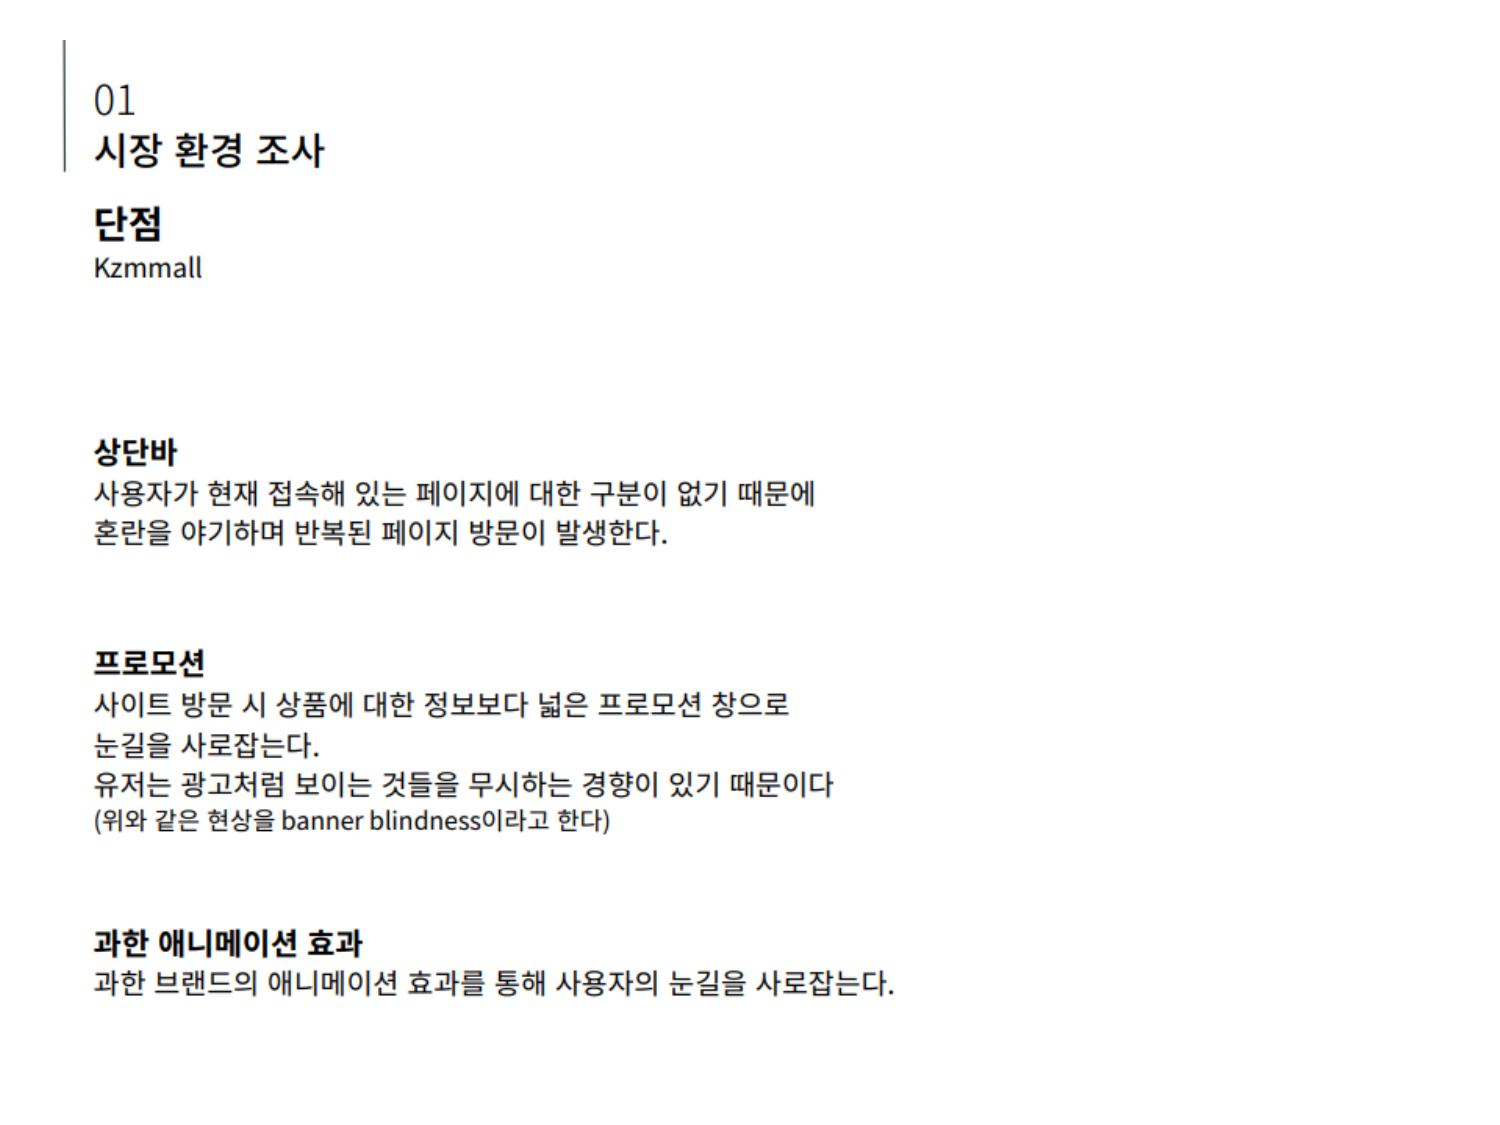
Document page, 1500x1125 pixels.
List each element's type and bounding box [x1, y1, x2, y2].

picture [33, 40, 1467, 1085]
